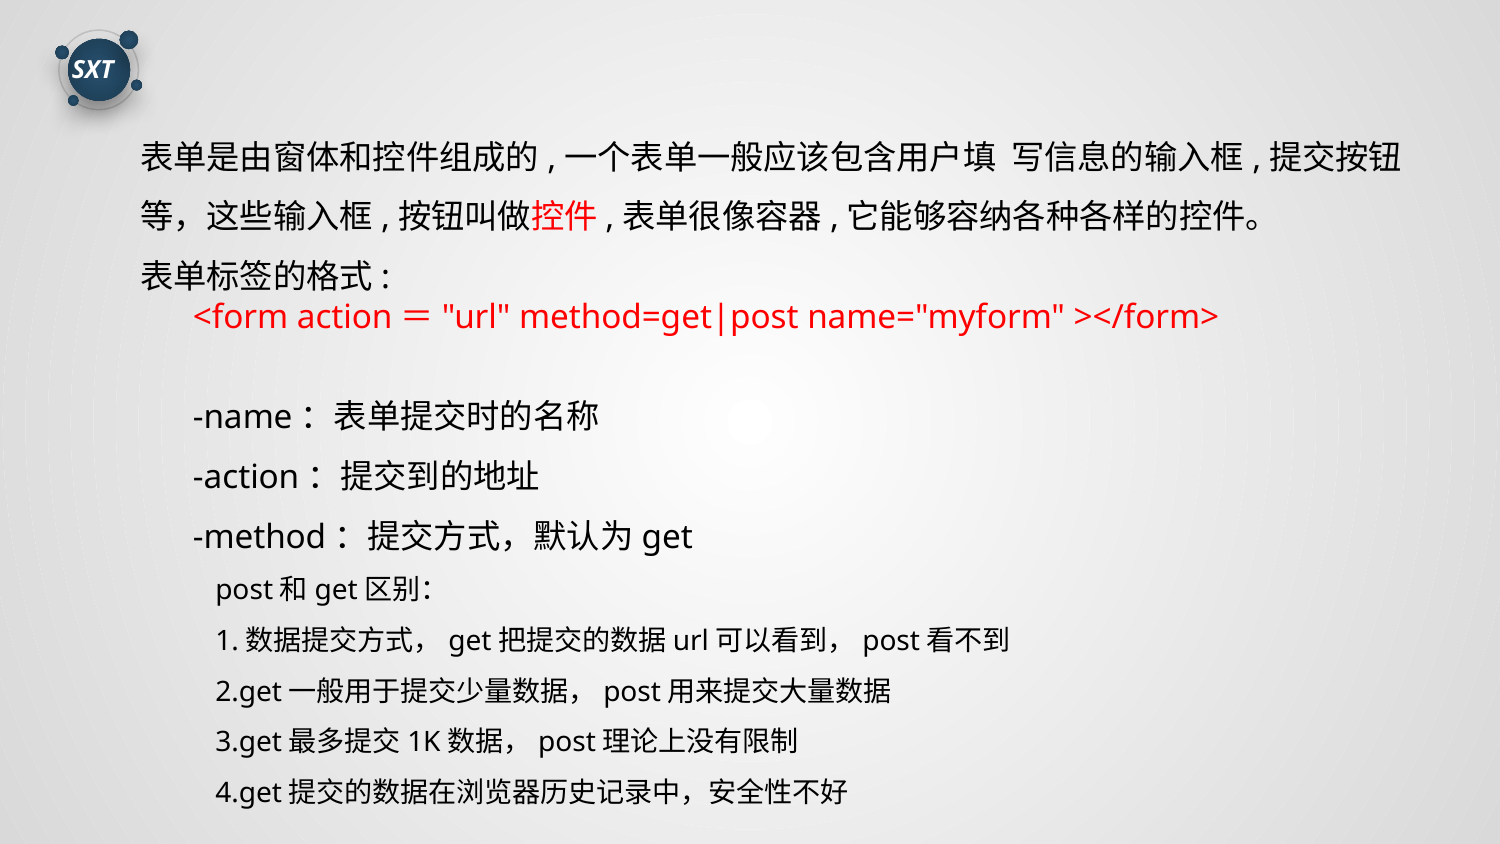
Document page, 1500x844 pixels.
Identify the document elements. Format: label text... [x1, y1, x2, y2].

text_box 表单是由窗体和控件组成的,一个表单一般应该包含用户填 写信息的输入框,提交按钮等，这些输入框,按钮叫做控件,表单很像容器,它能够容纳各种各样的控件。 表单标签的格式: <form action＝"url" method=get|post name="myform" ></form> -name：表单提交时的名称 -action：提交到的地址 -method：提交方式，默认为get post和get区别： 1.数据提交方式，get把提交的数据url可以看到，post看不到 2.get一般用于提交少量数据，post用来提交大量数据 3.get最多提交1K数据，post理论上没有限制 4.get提交的数据在浏览器历史记录中，安全性不好 [125, 108, 1430, 844]
